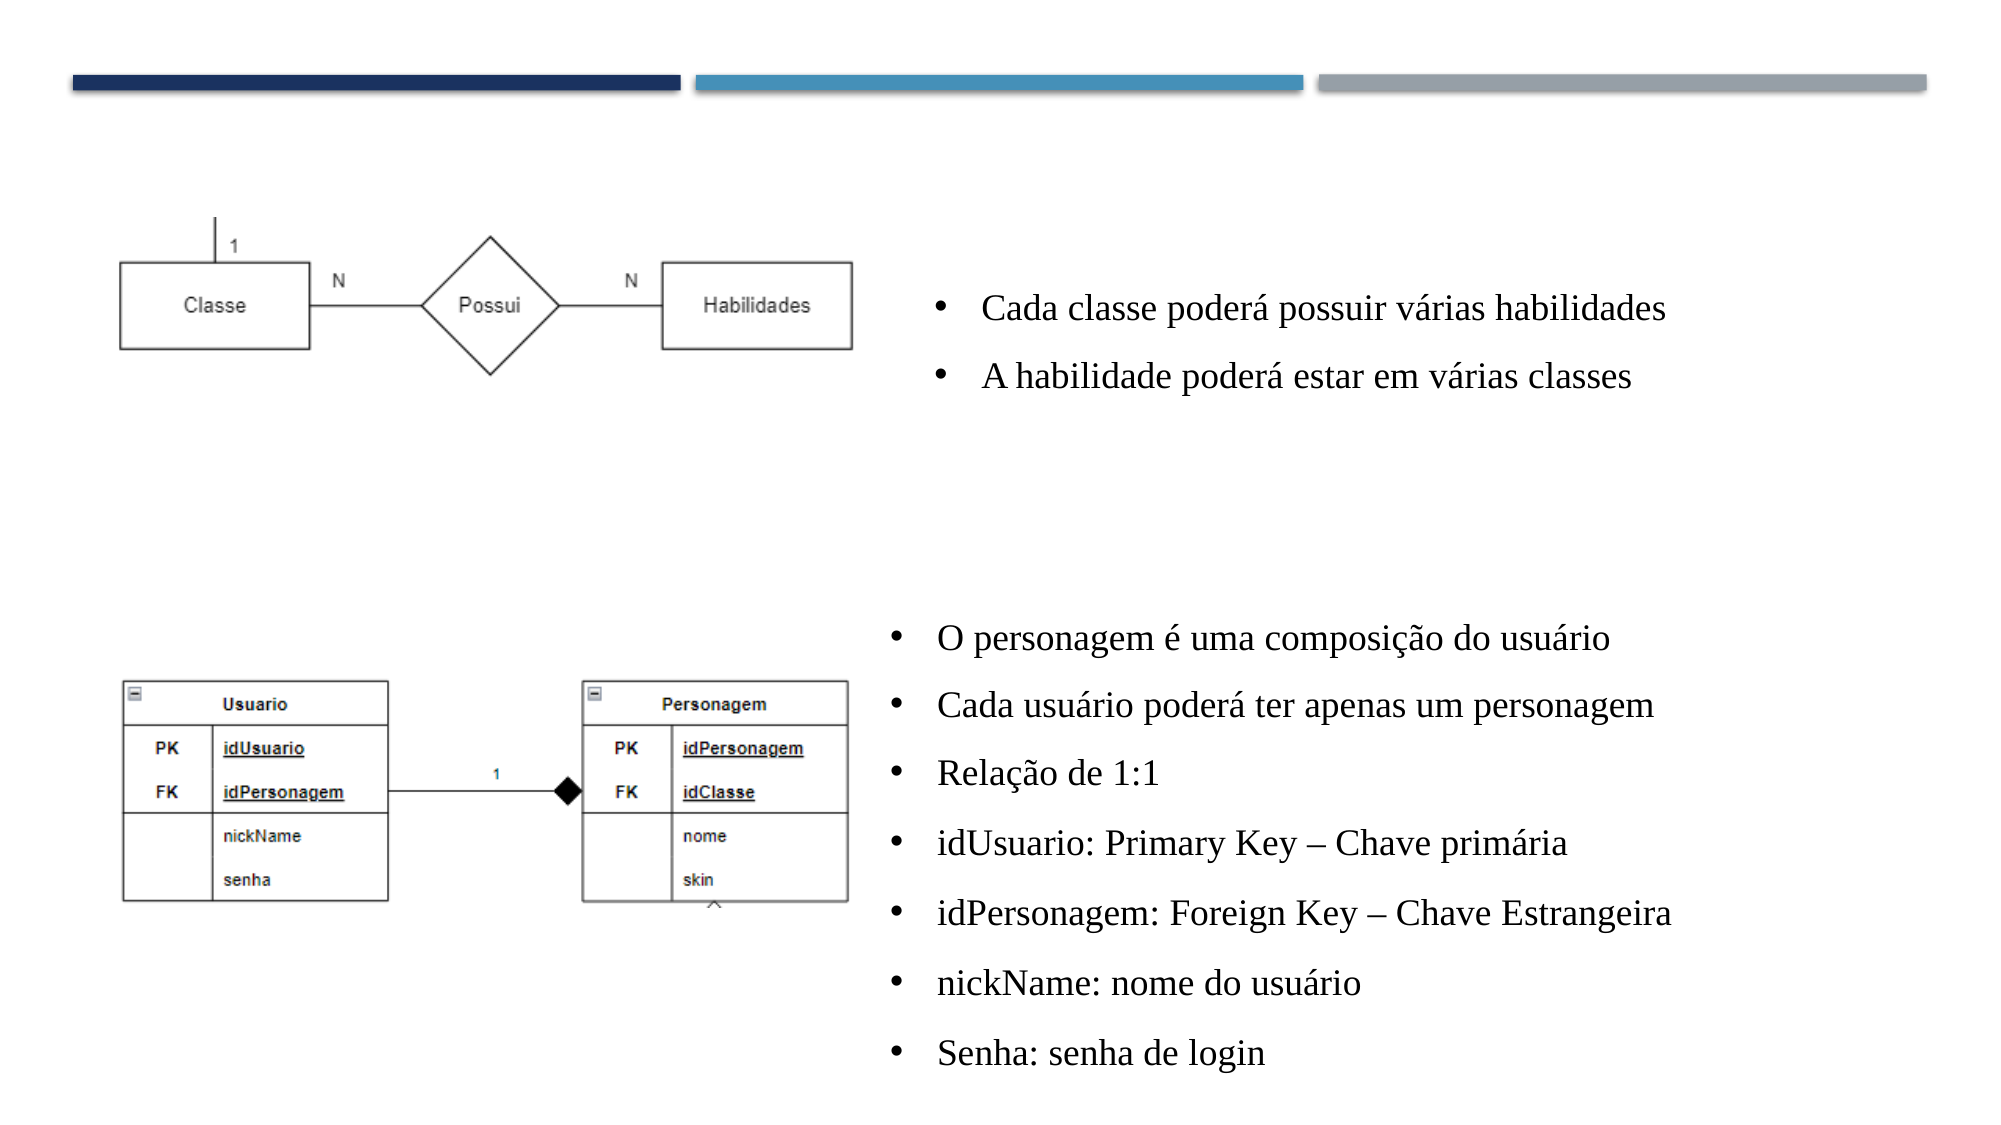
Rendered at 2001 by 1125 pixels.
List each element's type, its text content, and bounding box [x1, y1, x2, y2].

picture [82, 216, 884, 397]
text_box O personagem é uma composição do usuário Cada usuário poderá ter apenas um personagem Relação de 1:1 idUsuario: Primary Key – Chave primária idPersonagem: Foreign Key – Chave Estrangeira nickName: nome do usuário Senha: senha de login [875, 583, 1689, 1081]
text_box Cada classe poderá possuir várias habilidades A habilidade poderá estar em várias classes [919, 253, 1683, 404]
picture [109, 661, 857, 908]
